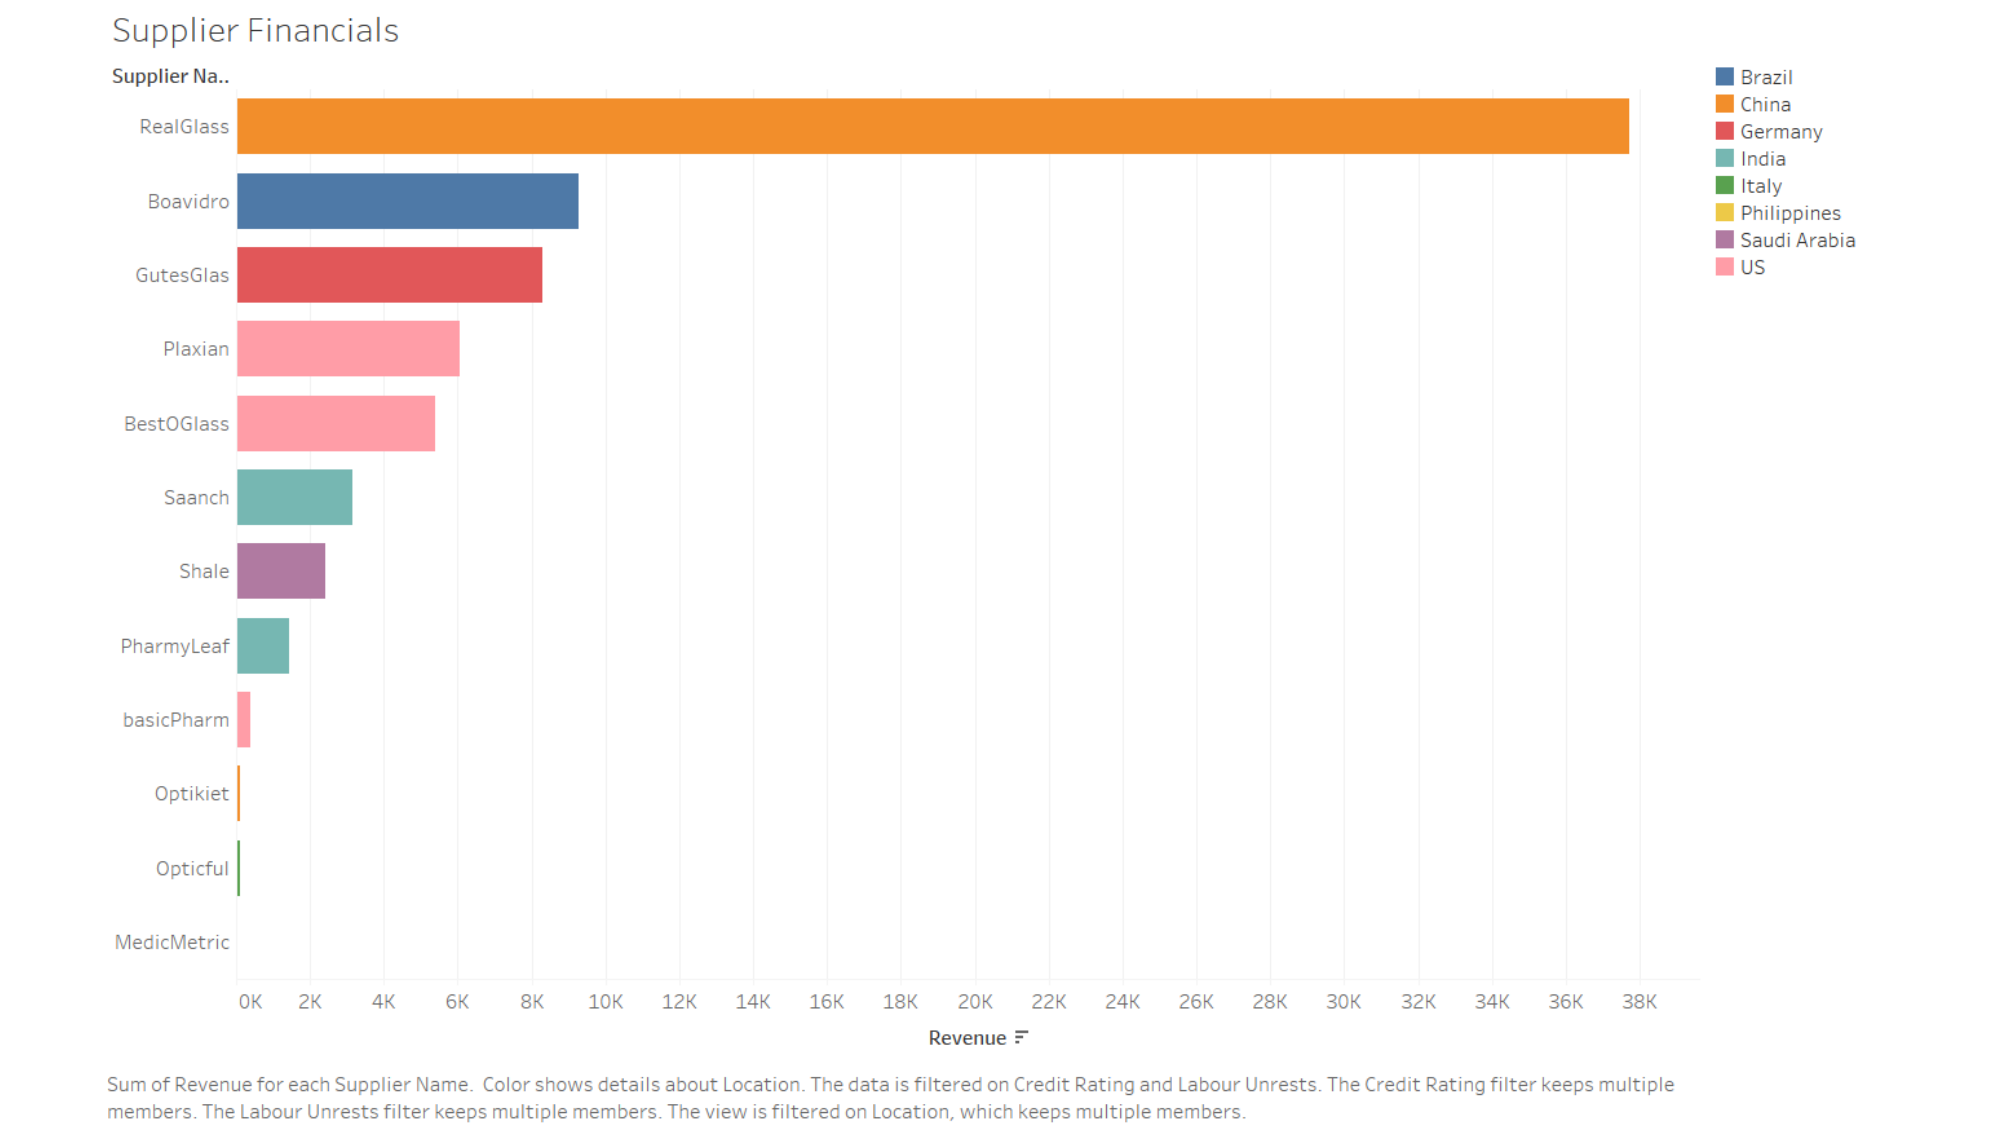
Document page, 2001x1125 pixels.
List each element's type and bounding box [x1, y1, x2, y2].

picture [107, 0, 1893, 1125]
